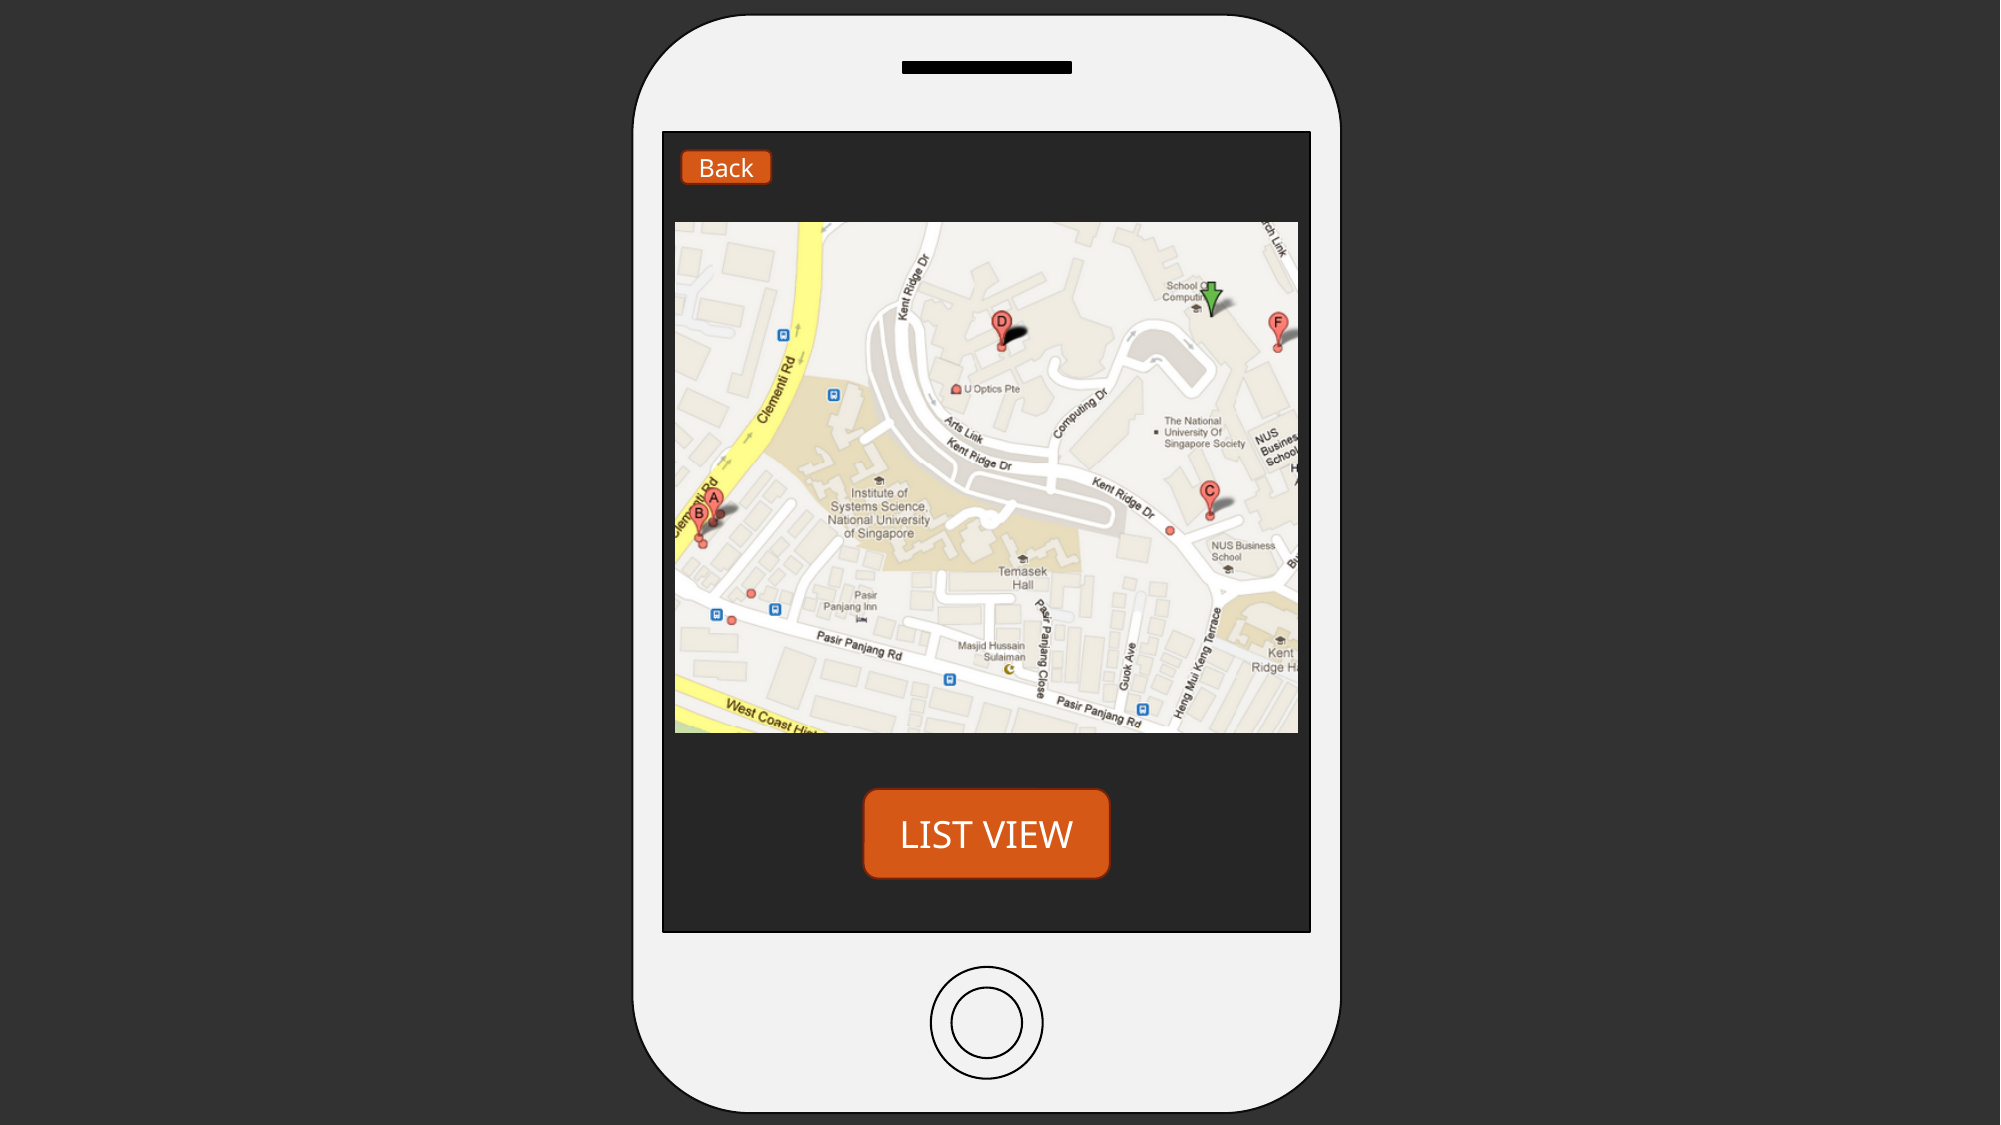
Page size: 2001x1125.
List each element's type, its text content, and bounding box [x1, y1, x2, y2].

text_box [902, 61, 1072, 74]
text_box [662, 131, 1311, 933]
text_box Back [680, 149, 773, 185]
text_box [929, 965, 1044, 1080]
text_box LIST VIEW [862, 787, 1111, 880]
text_box [631, 13, 1343, 1115]
picture [675, 221, 1298, 733]
text_box [950, 986, 1024, 1060]
